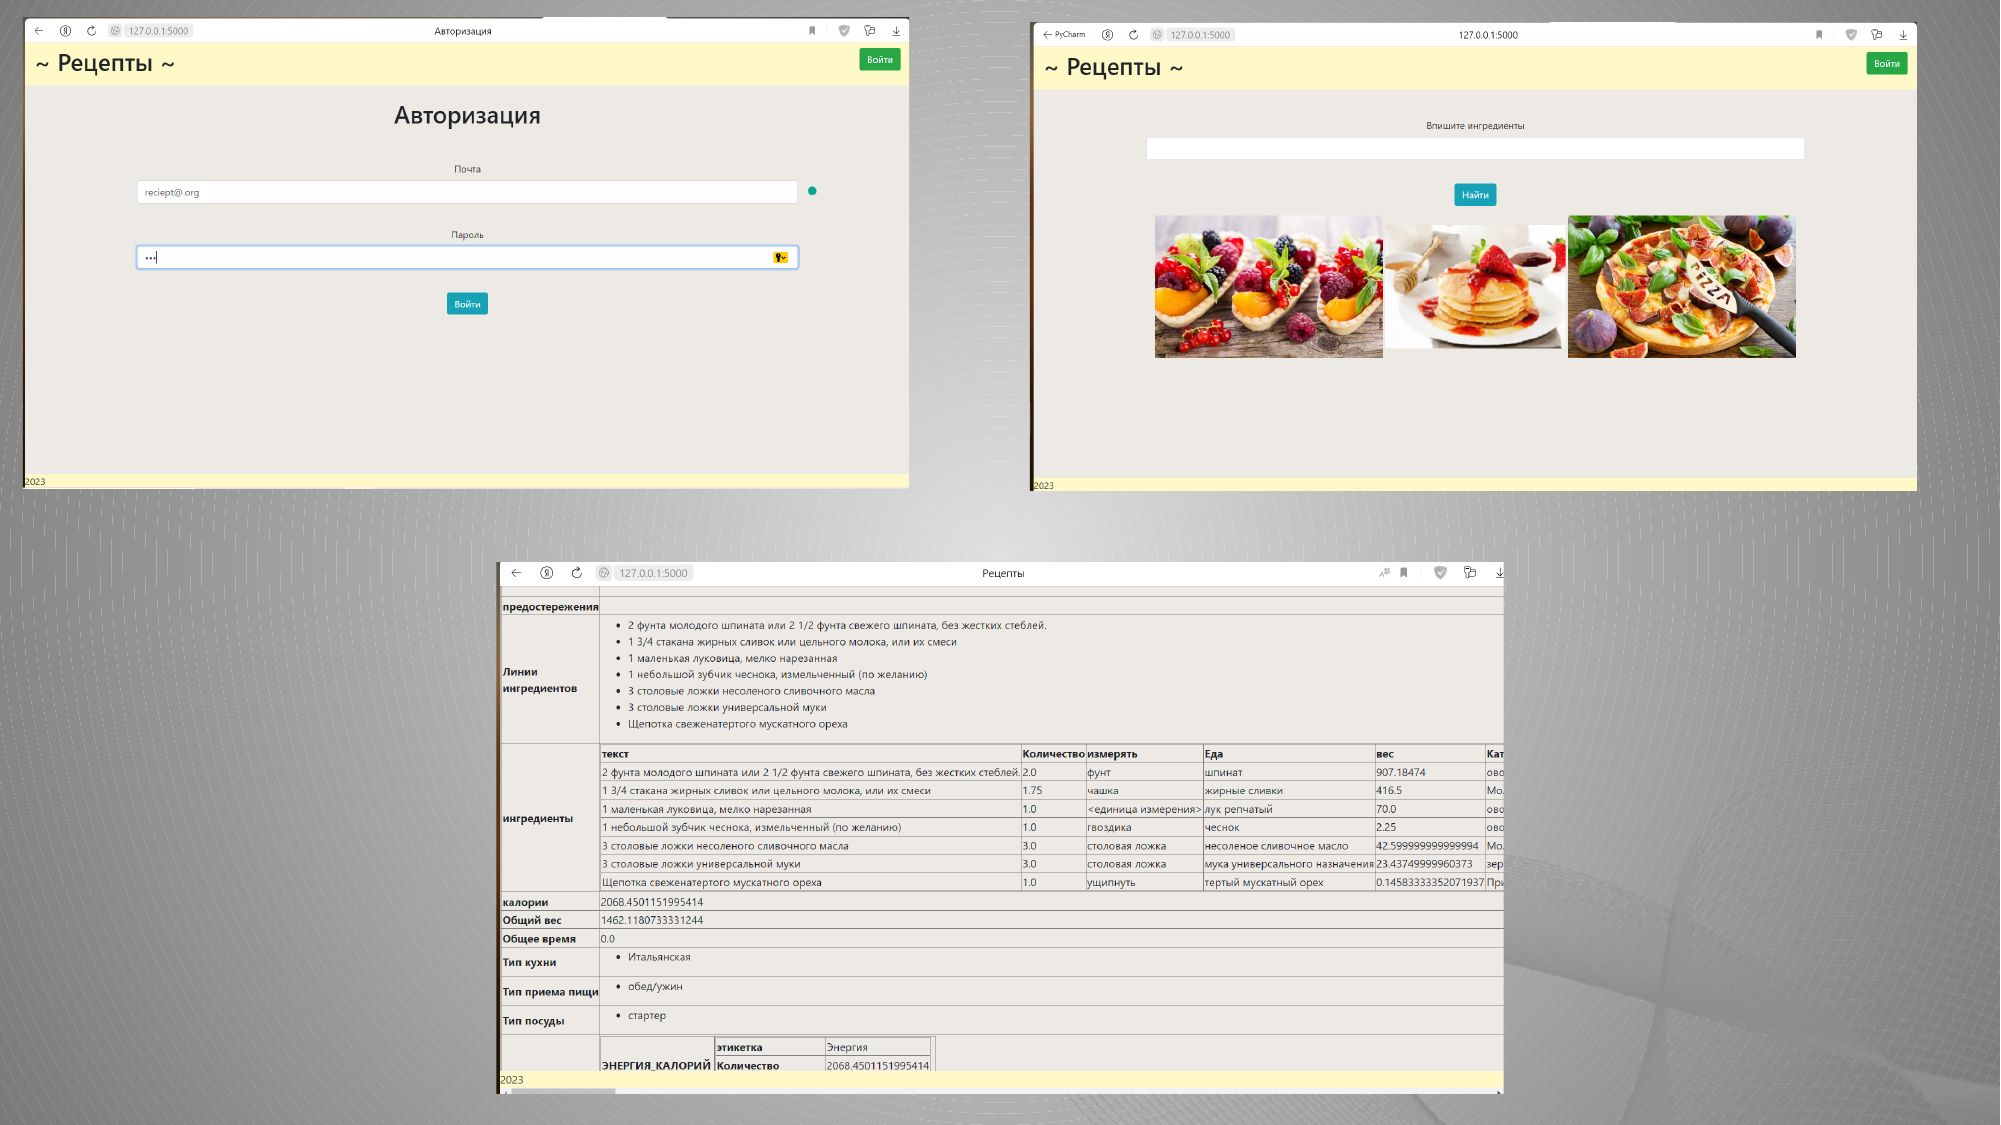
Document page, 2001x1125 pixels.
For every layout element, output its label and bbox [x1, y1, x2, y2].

picture [496, 562, 1504, 1094]
picture [22, 17, 910, 489]
picture [1029, 22, 1917, 491]
